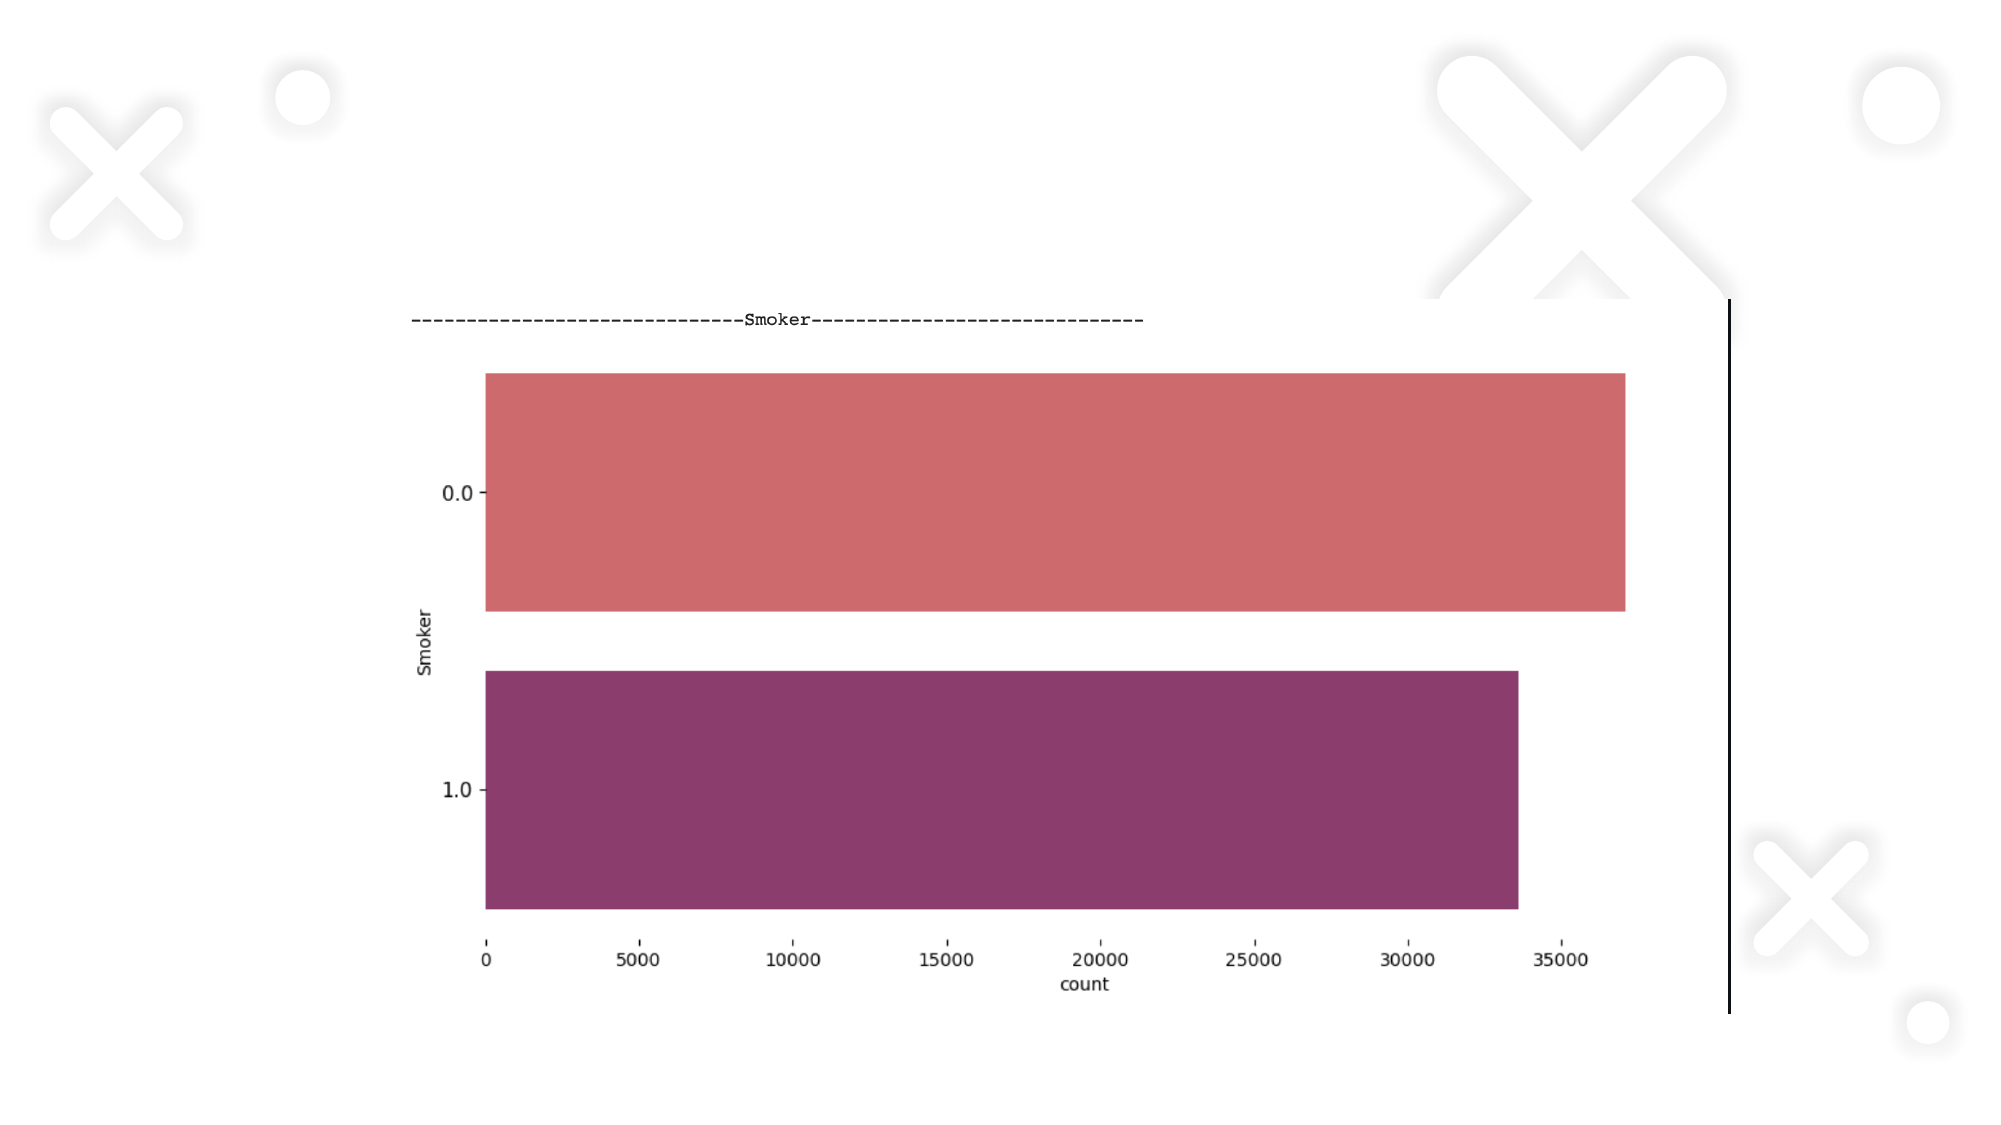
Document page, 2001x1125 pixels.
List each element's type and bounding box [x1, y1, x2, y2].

list [269, 299, 1731, 1014]
